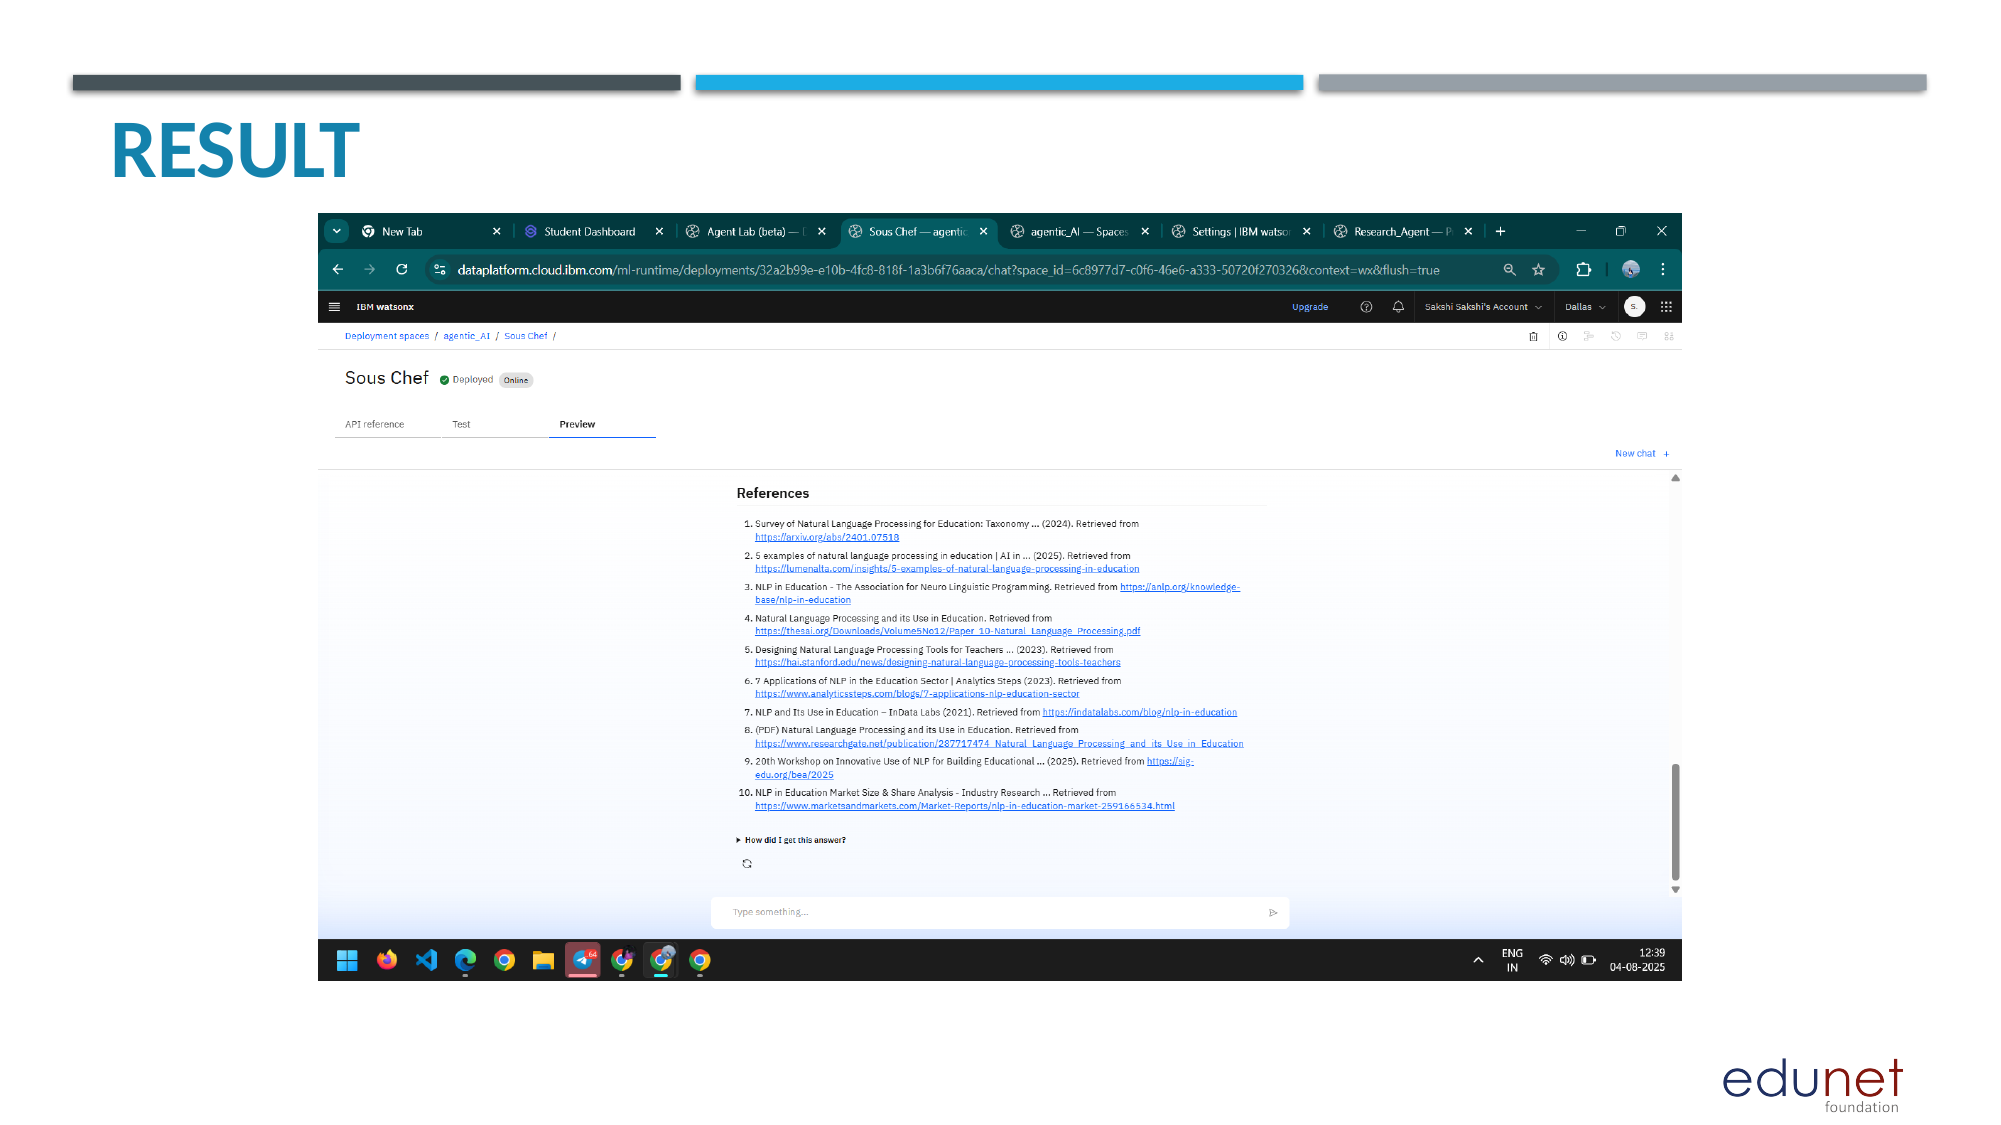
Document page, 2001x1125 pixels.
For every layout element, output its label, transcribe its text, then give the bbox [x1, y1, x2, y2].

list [317, 212, 1682, 981]
title RESULT [95, 115, 1905, 203]
picture [1719, 1056, 1905, 1116]
